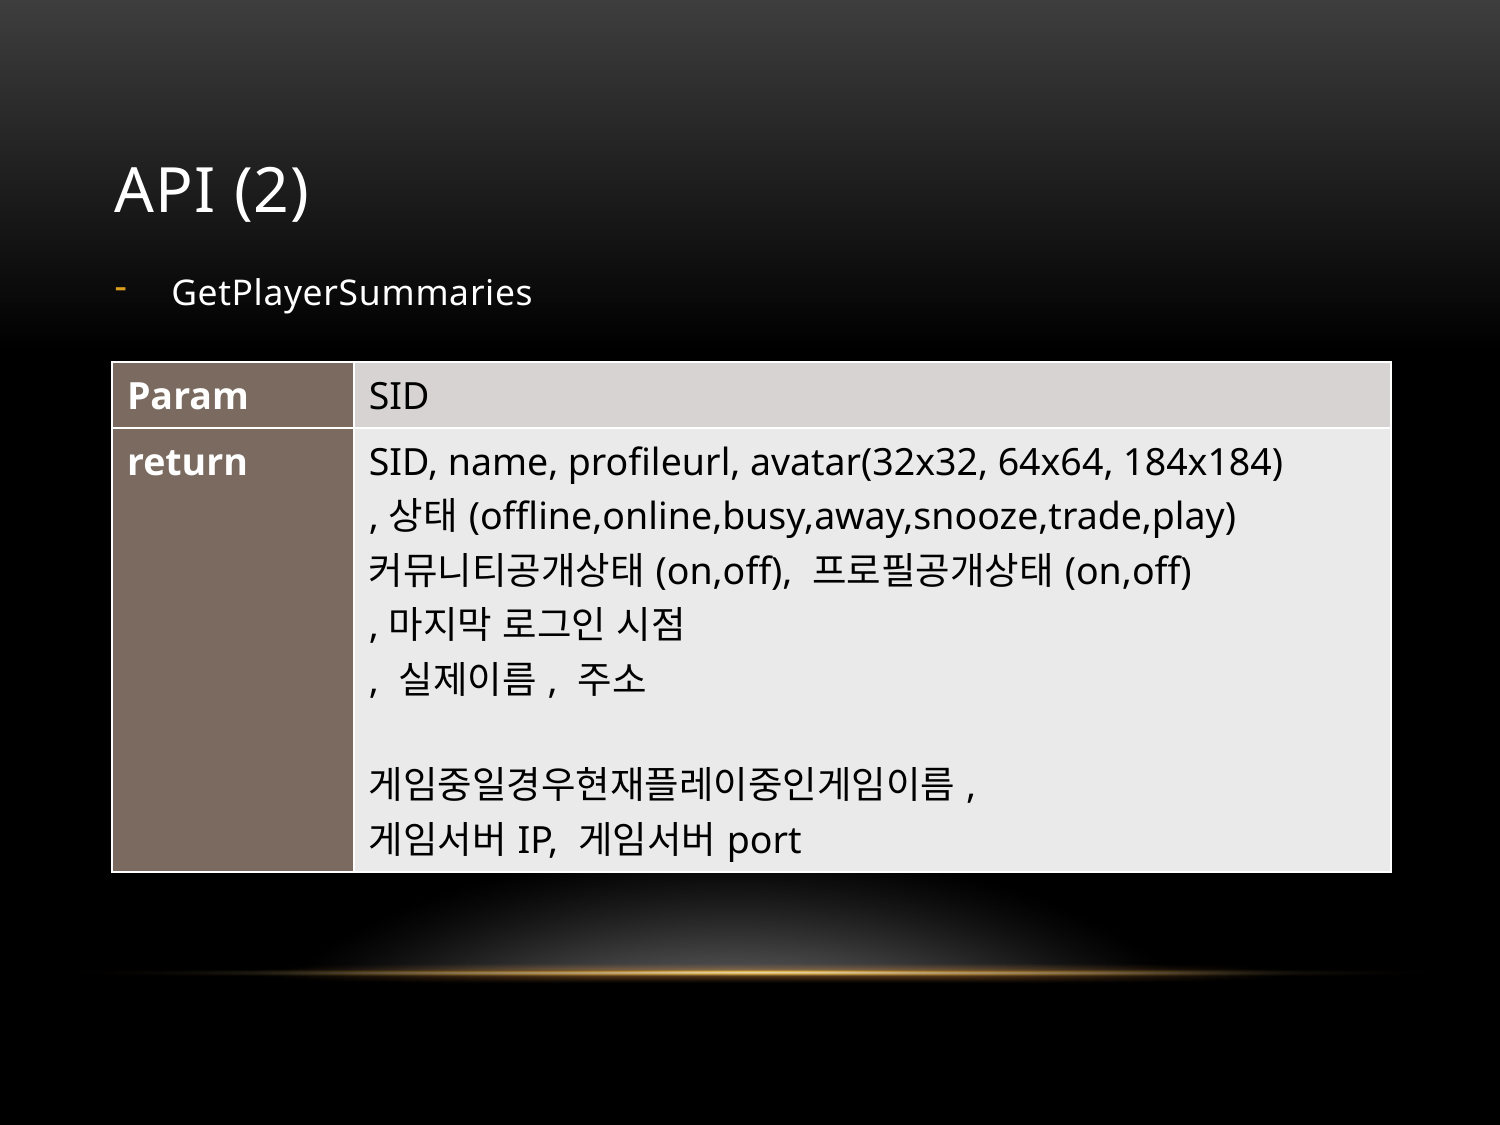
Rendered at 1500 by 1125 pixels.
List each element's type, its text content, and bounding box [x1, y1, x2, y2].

title Api (2) [99, 45, 1400, 233]
list GetPlayerSummaries [99, 262, 1400, 938]
table_header SID [355, 363, 1390, 427]
table_cell SID, name, profileurl, avatar(32x32, 64x64, 184x184) ,상태(offline,online,busy,away,snooze,trade,play) 커뮤니티공개상태(on,off), 프로필공개상태(on,off) ,마지막 로그인 시점 , 실제이름, 주소 게임중일경우현재플레이중인게임이름, 게임서버IP, 게임서버port [355, 429, 1390, 871]
table_header Param [113, 363, 353, 427]
picture [0, 0, 1500, 1125]
table_cell return [113, 429, 353, 871]
